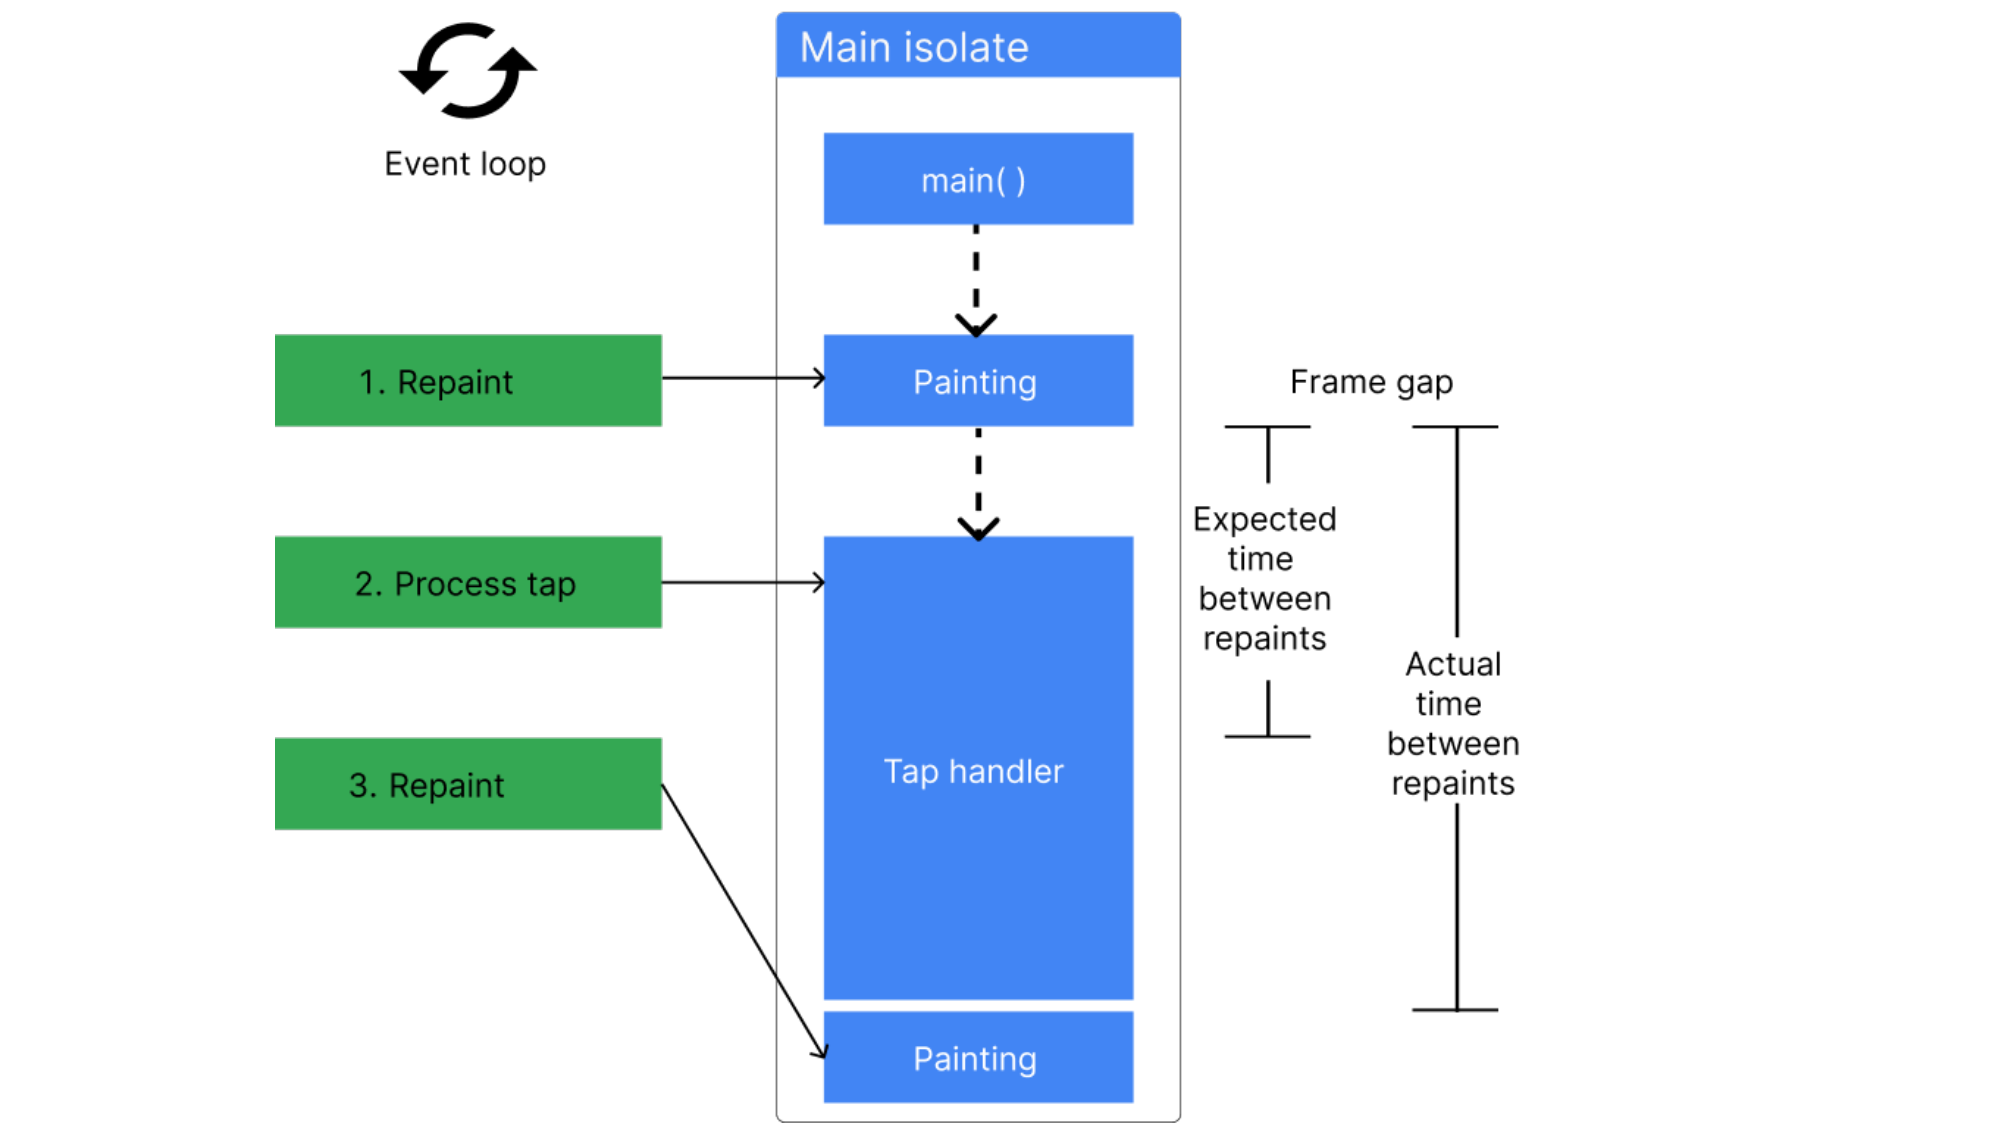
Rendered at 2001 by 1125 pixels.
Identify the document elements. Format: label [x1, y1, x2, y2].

picture [274, 0, 1526, 1123]
